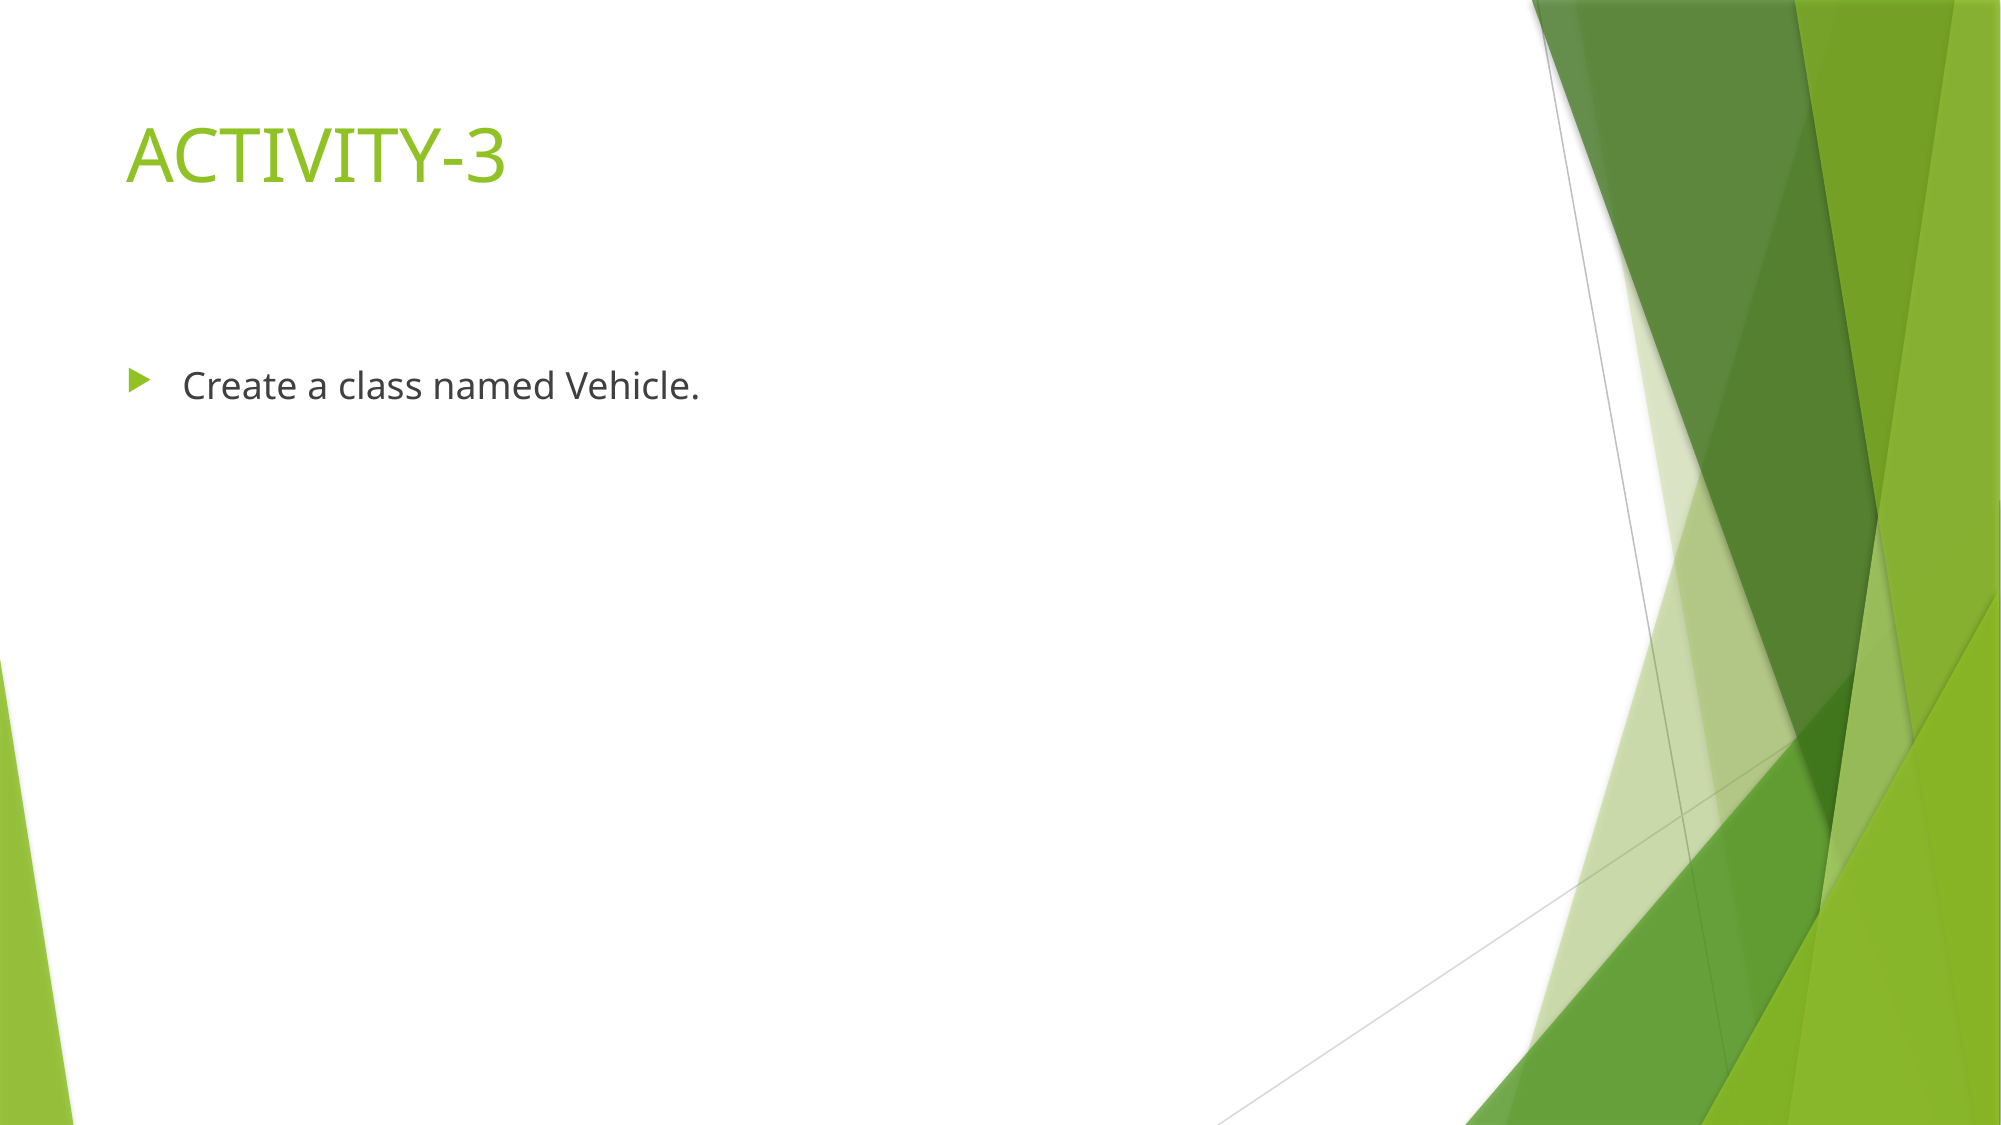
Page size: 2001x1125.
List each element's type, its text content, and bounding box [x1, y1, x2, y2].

list Create a class named Vehicle. [111, 354, 1522, 992]
title ACTIVITY-3 [111, 99, 1522, 317]
